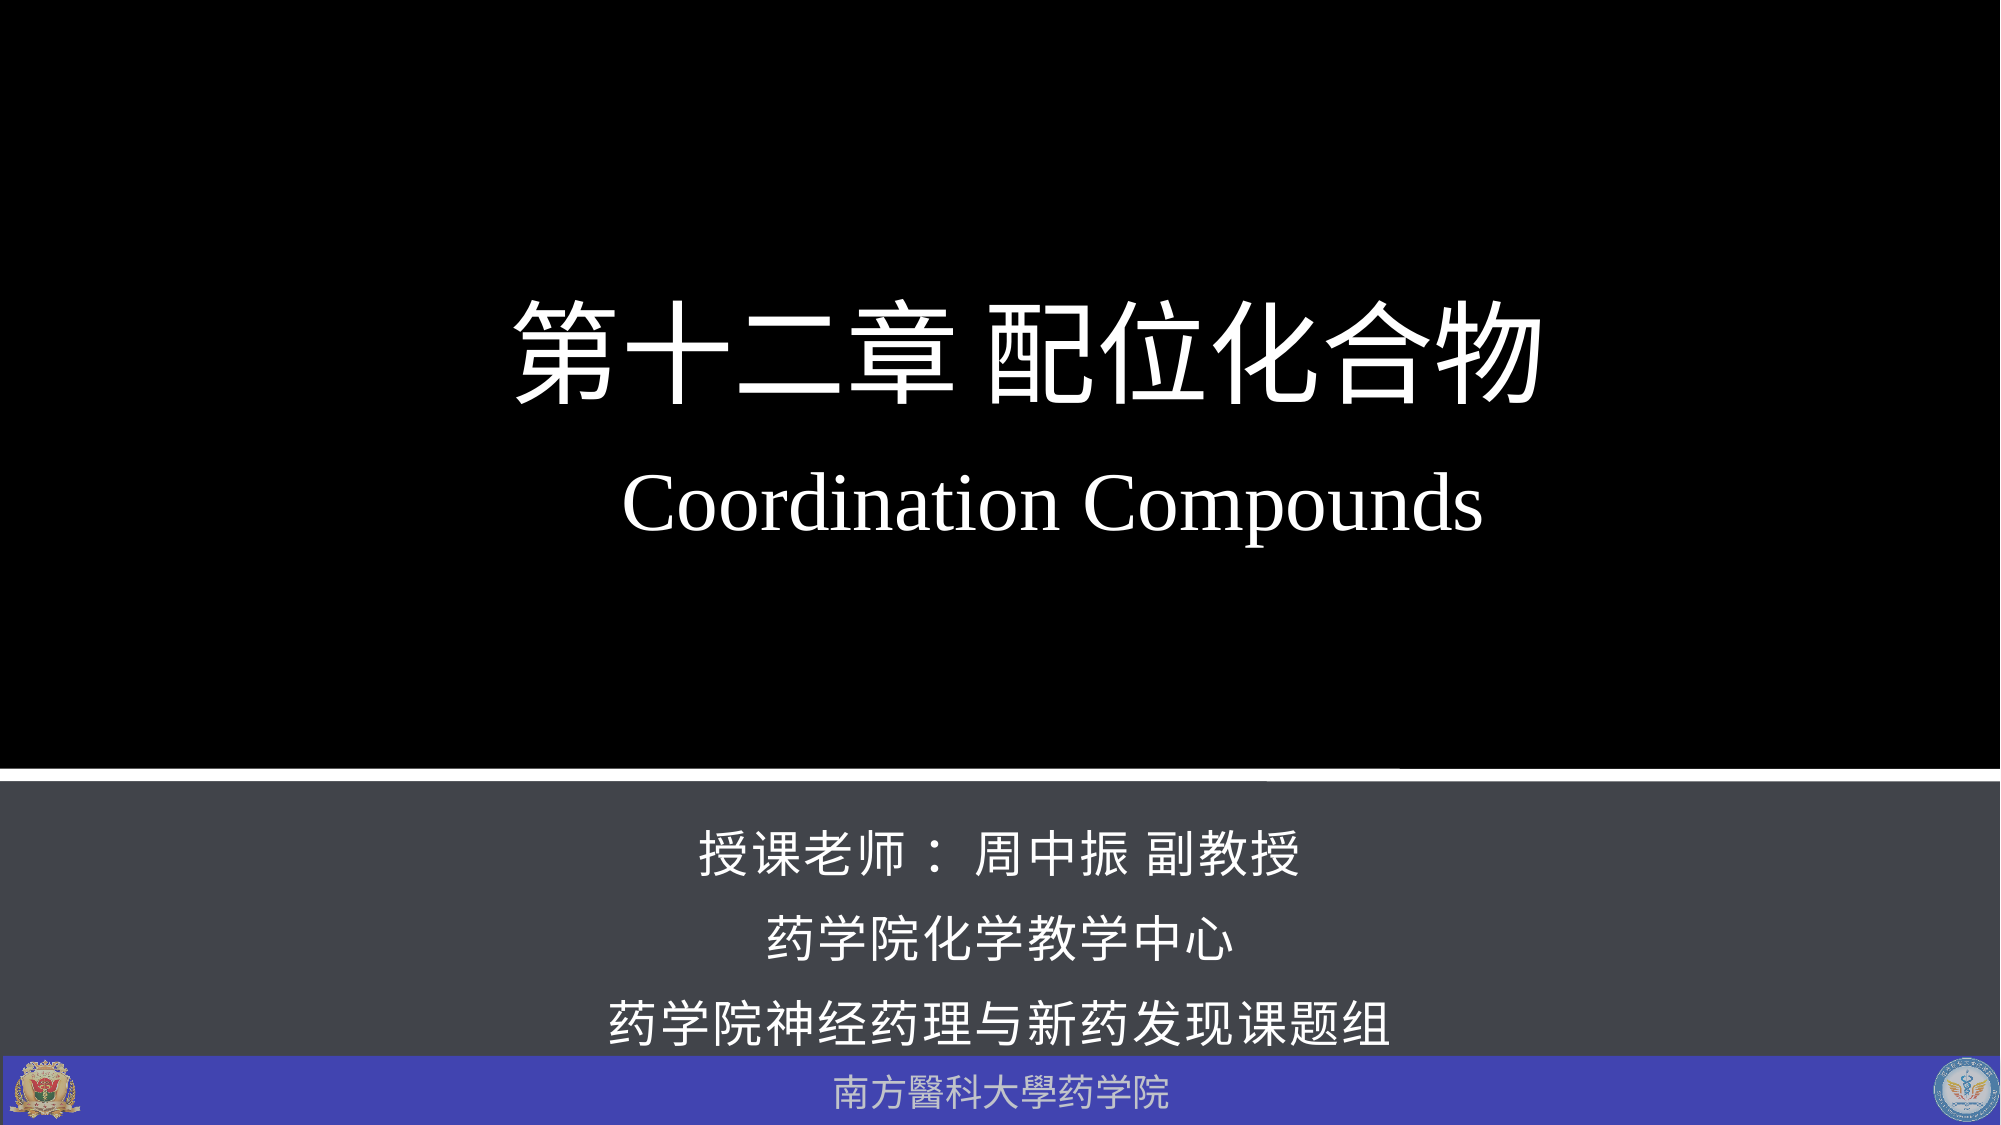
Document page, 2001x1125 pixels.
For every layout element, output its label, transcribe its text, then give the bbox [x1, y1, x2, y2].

title 第十二章 配位化合物 Coordination Compounds [397, 160, 1658, 561]
subtitle 授课老师 ：周中振 副教授 药学院化学教学中心 药学院神经药理与新药发现课题组 [249, 815, 1750, 1035]
